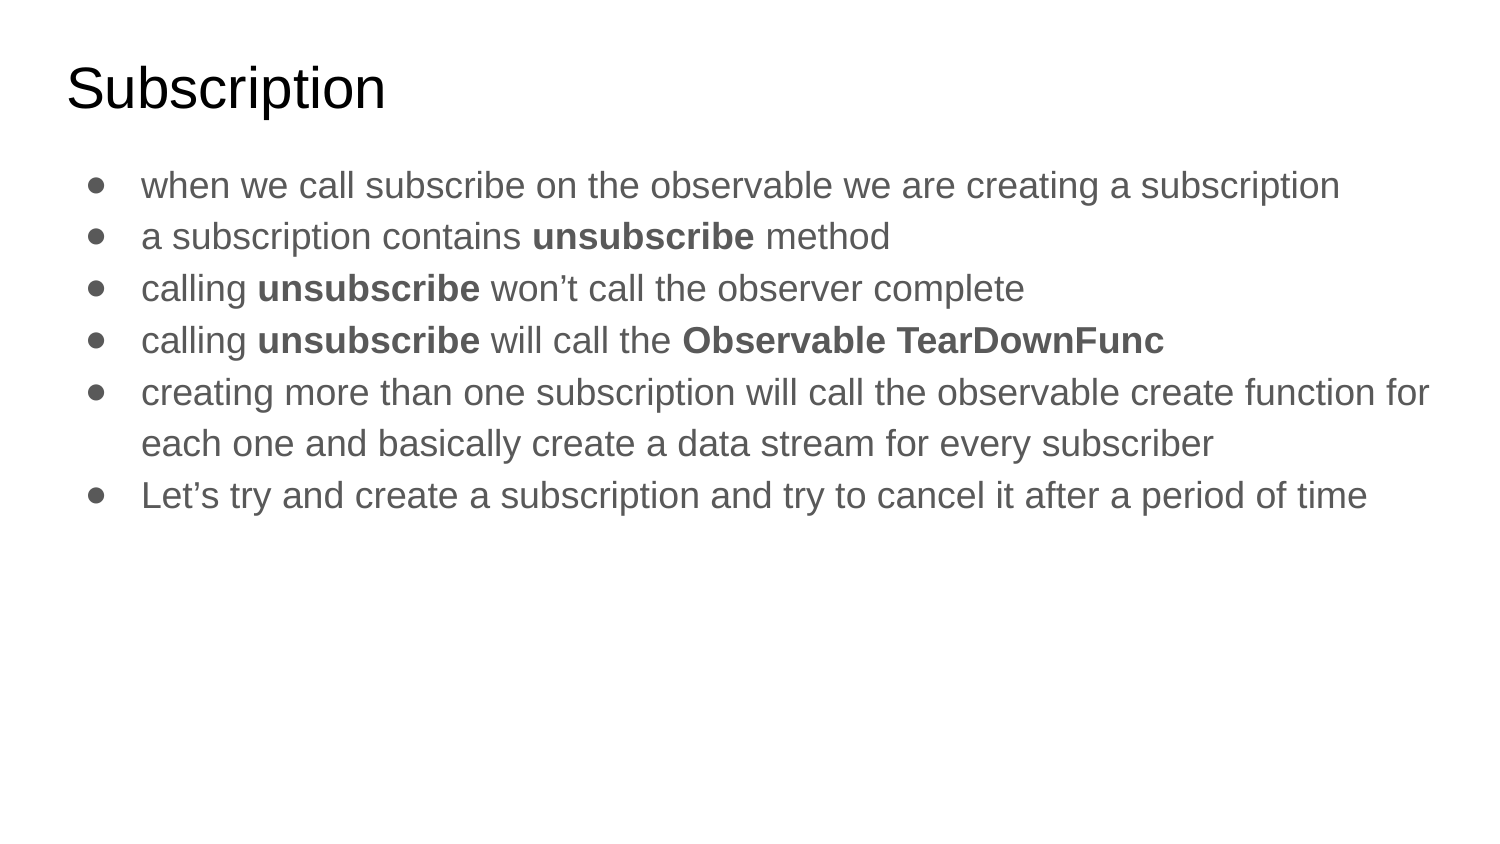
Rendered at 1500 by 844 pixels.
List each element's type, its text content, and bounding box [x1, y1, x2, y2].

list when we call subscribe on the observable we are creating a subscription a subscription contains unsubscribe method calling unsubscribe won’t call the observer complete calling unsubscribe will call the Observable TearDownFunc creating more than one subscription will call the observable create function for each one and basically create a data stream for every subscriber Let’s try and create a subscription and try to cancel it after a period of time [51, 138, 1449, 750]
title Subscription [51, 35, 1449, 130]
